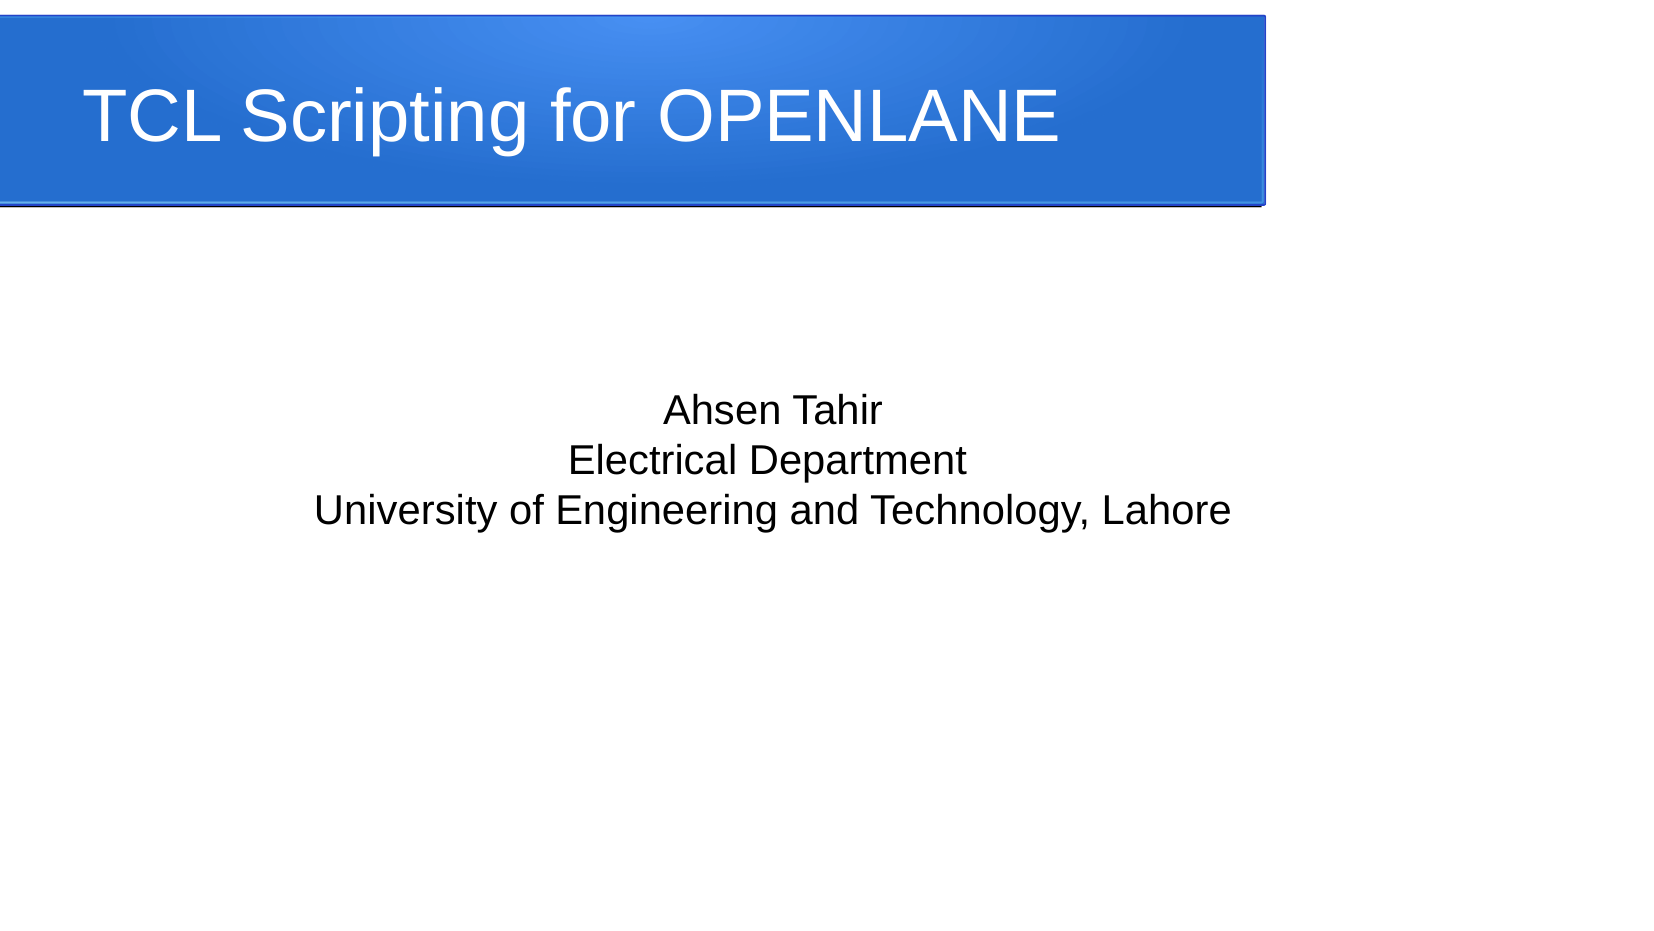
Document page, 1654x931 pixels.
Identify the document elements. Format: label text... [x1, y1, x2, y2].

picture [0, 13, 1269, 211]
text_box Ahsen Tahir Electrical Department University of Engineering and Technology, Lahore [76, 375, 1470, 423]
text_box TCL Scripting for OPENLANE [82, 35, 1235, 189]
